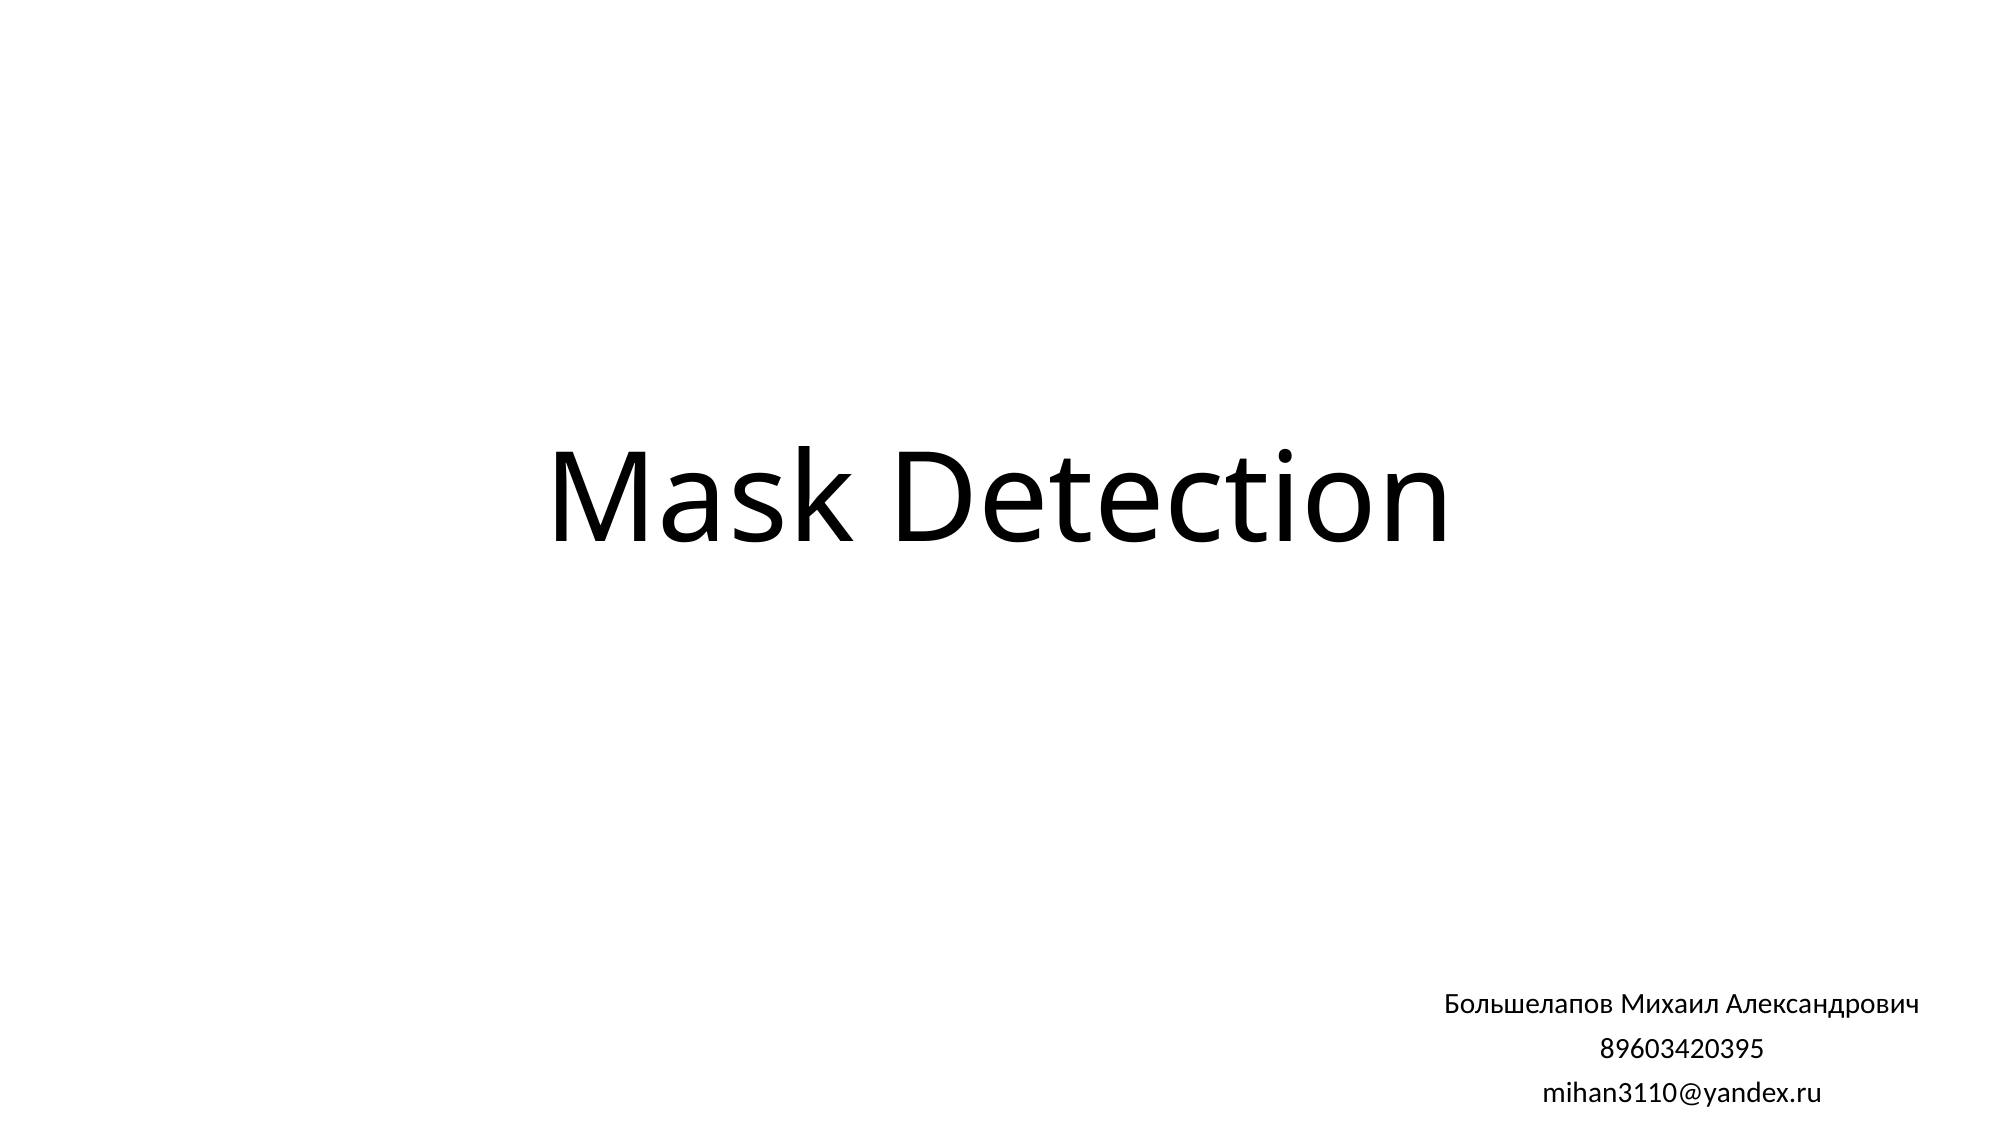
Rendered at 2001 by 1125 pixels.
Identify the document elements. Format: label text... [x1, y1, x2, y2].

title Mask Detection [249, 184, 1750, 576]
subtitle Большелапов Михаил Александрович 89603420395 mihan3110@yandex.ru [1365, 981, 2000, 1118]
